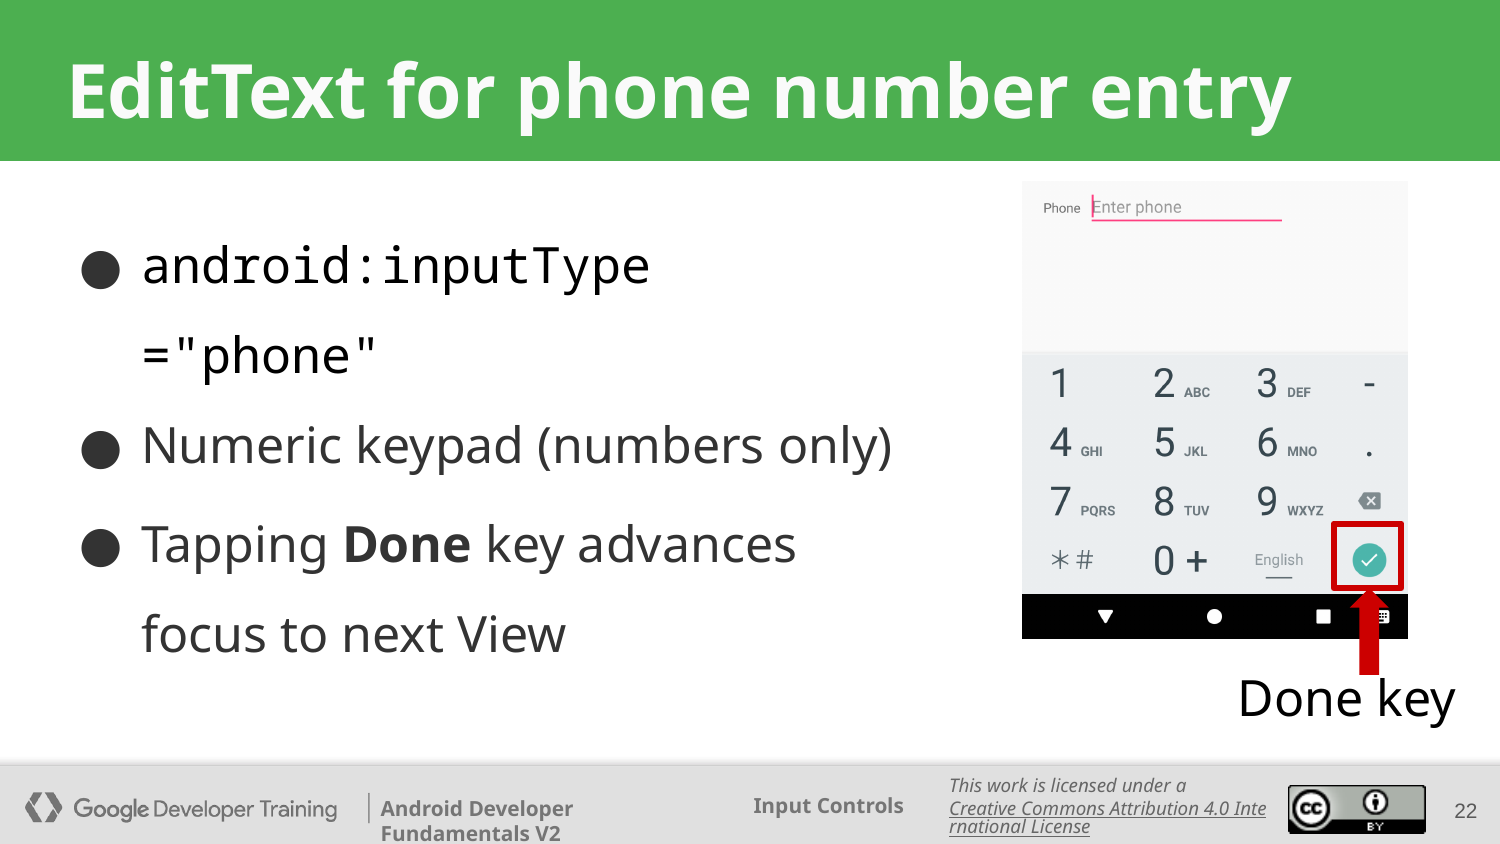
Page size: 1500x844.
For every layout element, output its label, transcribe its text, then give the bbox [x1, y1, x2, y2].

slide_number ‹#› [1402, 777, 1493, 842]
list android:inputType ="phone" Numeric keypad (numbers only) Tapping Done key advances focus to next View [51, 189, 930, 749]
picture [0, 161, 1500, 844]
title EditText for phone number entry [51, 28, 1449, 122]
text_box [1359, 647, 1380, 675]
text_box Done key [1222, 651, 1500, 739]
